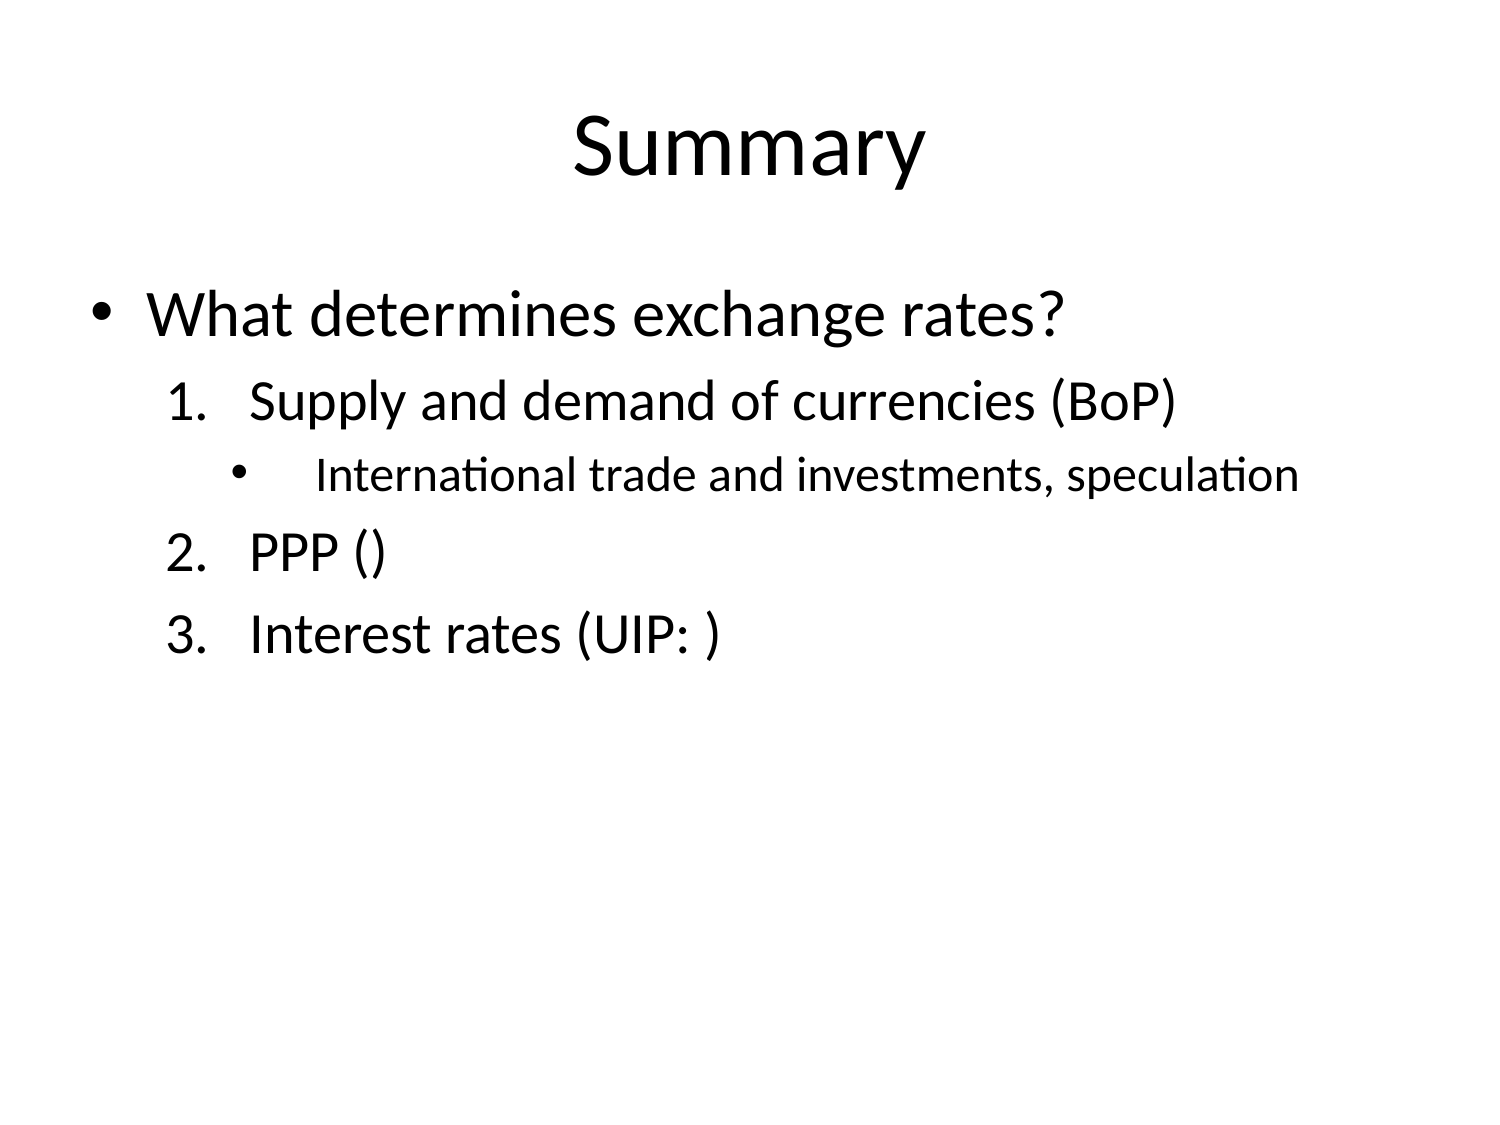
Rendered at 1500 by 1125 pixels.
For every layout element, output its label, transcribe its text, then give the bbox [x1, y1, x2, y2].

title Summary [75, 45, 1425, 233]
